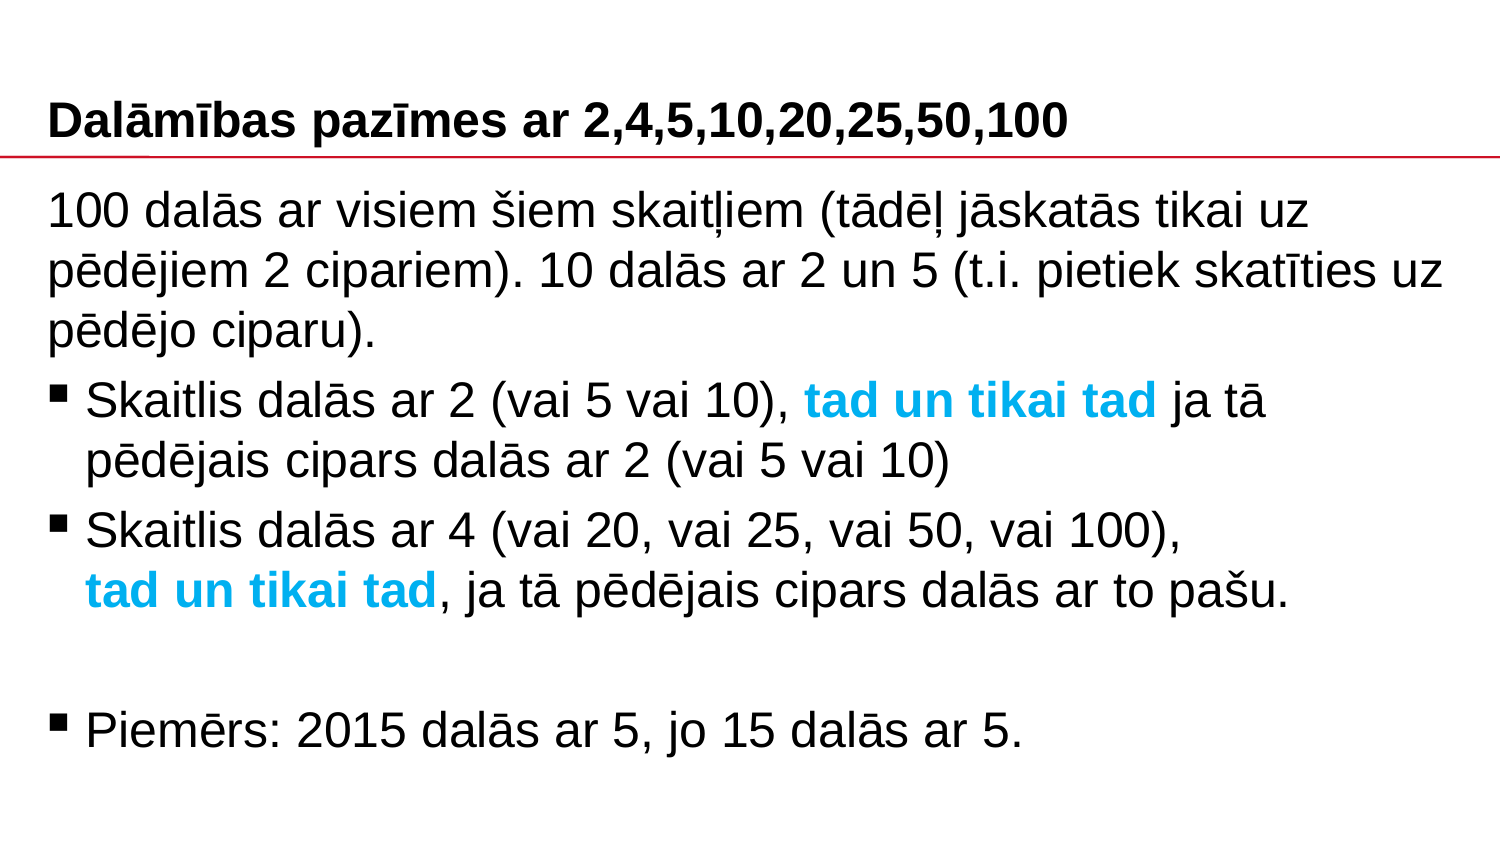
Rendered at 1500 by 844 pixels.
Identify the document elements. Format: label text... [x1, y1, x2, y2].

title Dalāmības pazīmes ar 2,4,5,10,20,25,50,100 [32, 70, 1464, 155]
list 100 dalās ar visiem šiem skaitļiem (tādēļ jāskatās tikai uz pēdējiem 2 cipariem). 10 dalās ar 2 un 5 (t.i. pietiek skatīties uz pēdējo ciparu). Skaitlis dalās ar 2 (vai 5 vai 10), tad un tikai tad ja tā pēdējais cipars dalās ar 2 (vai 5 vai 10) Skaitlis dalās ar 4 (vai 20, vai 25, vai 50, vai 100), tad un tikai tad, ja tā pēdējais cipars dalās ar to pašu. Piemērs: 2015 dalās ar 5, jo 15 dalās ar 5. [32, 169, 1464, 810]
